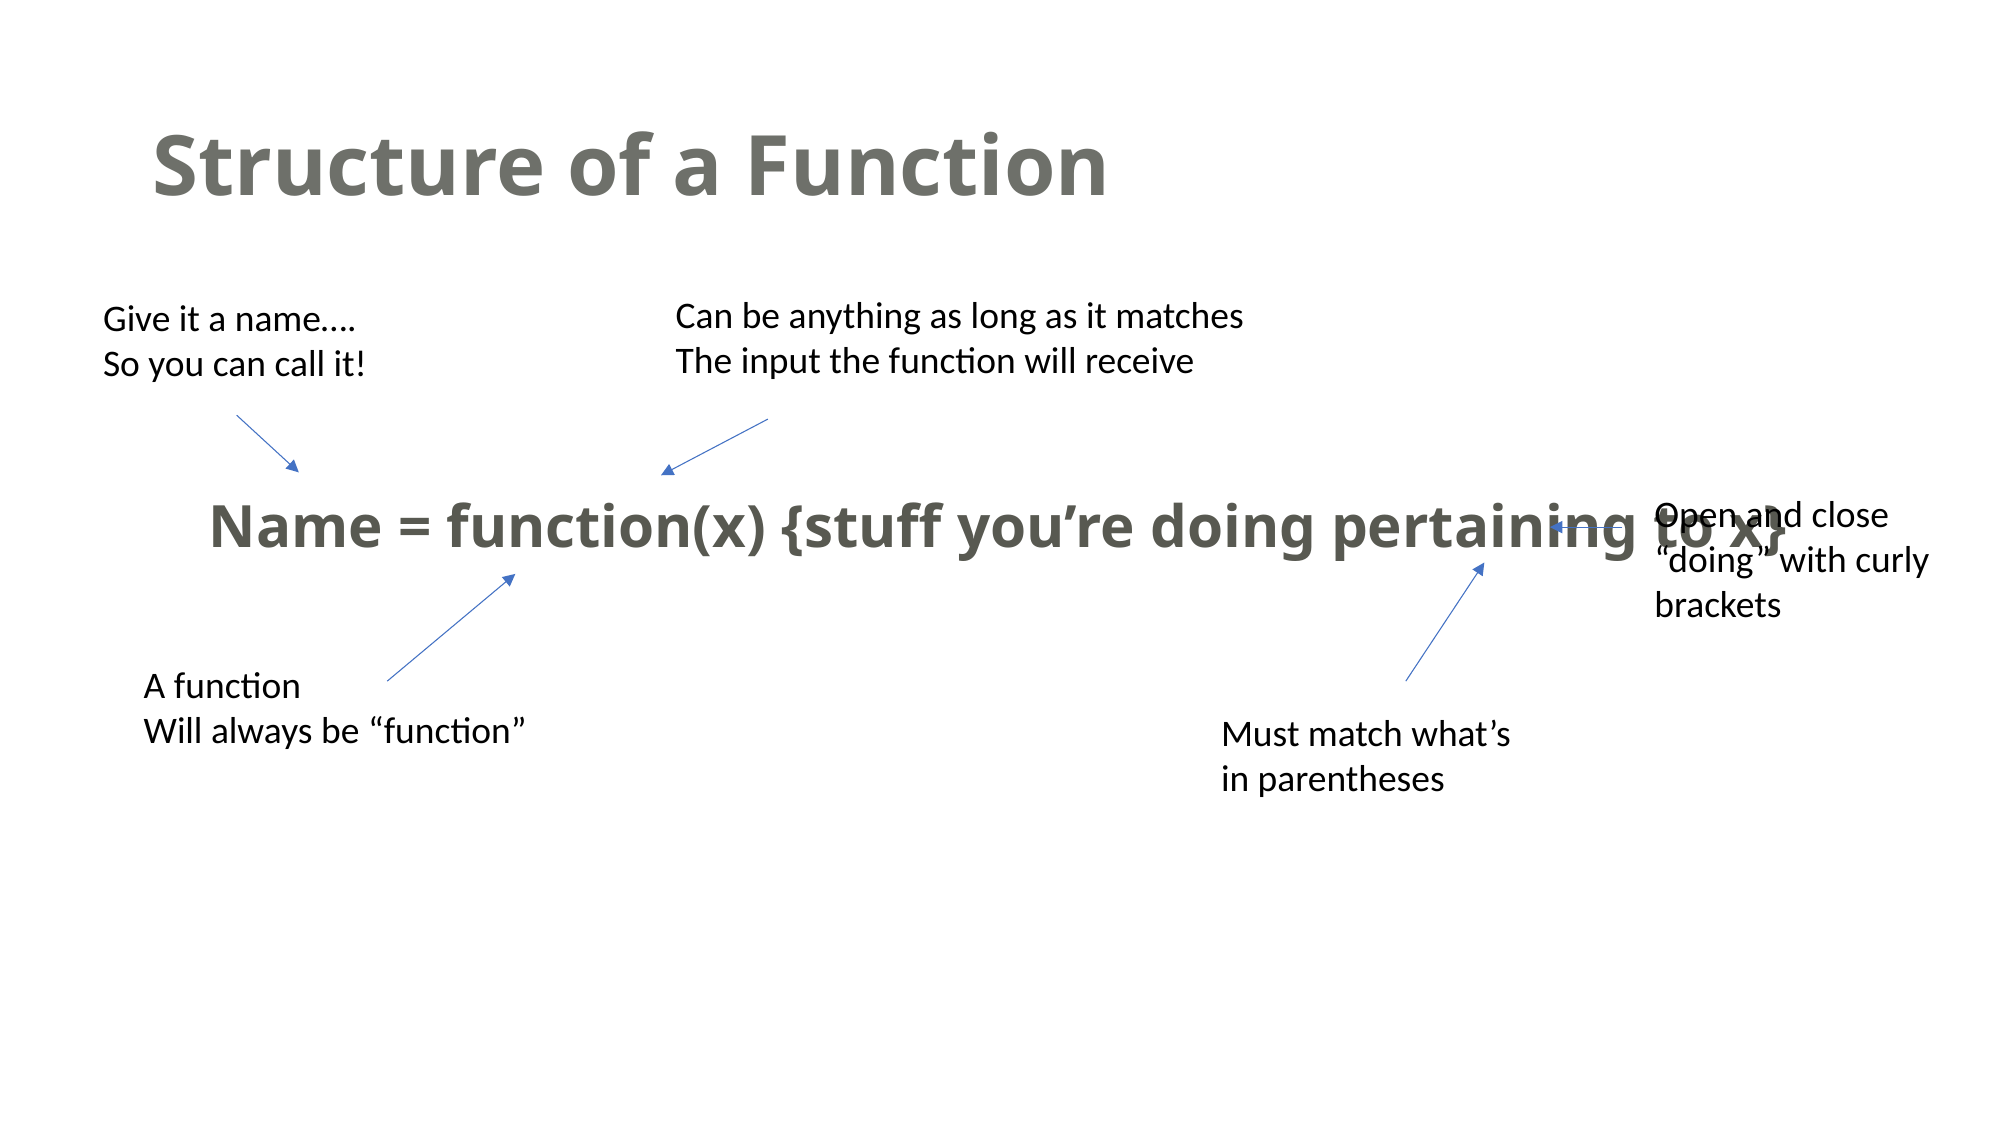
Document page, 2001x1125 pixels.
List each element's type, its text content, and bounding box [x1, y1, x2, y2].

text_box Open and close “doing” with curly brackets [1639, 482, 1949, 633]
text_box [660, 419, 768, 476]
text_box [387, 573, 516, 682]
text_box Can be anything as long as it matches The input the function will receive [660, 283, 1375, 388]
text_box Give it a name…. So you can call it! [88, 286, 503, 392]
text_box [236, 415, 299, 473]
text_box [1405, 562, 1485, 682]
text_box A function Will always be “function” [128, 653, 681, 804]
title Structure of a Function [137, 59, 1863, 278]
list Name = function(x) {stuff you’re doing pertaining to x} [193, 489, 1639, 594]
text_box Must match what’s in parentheses [1206, 701, 1544, 806]
